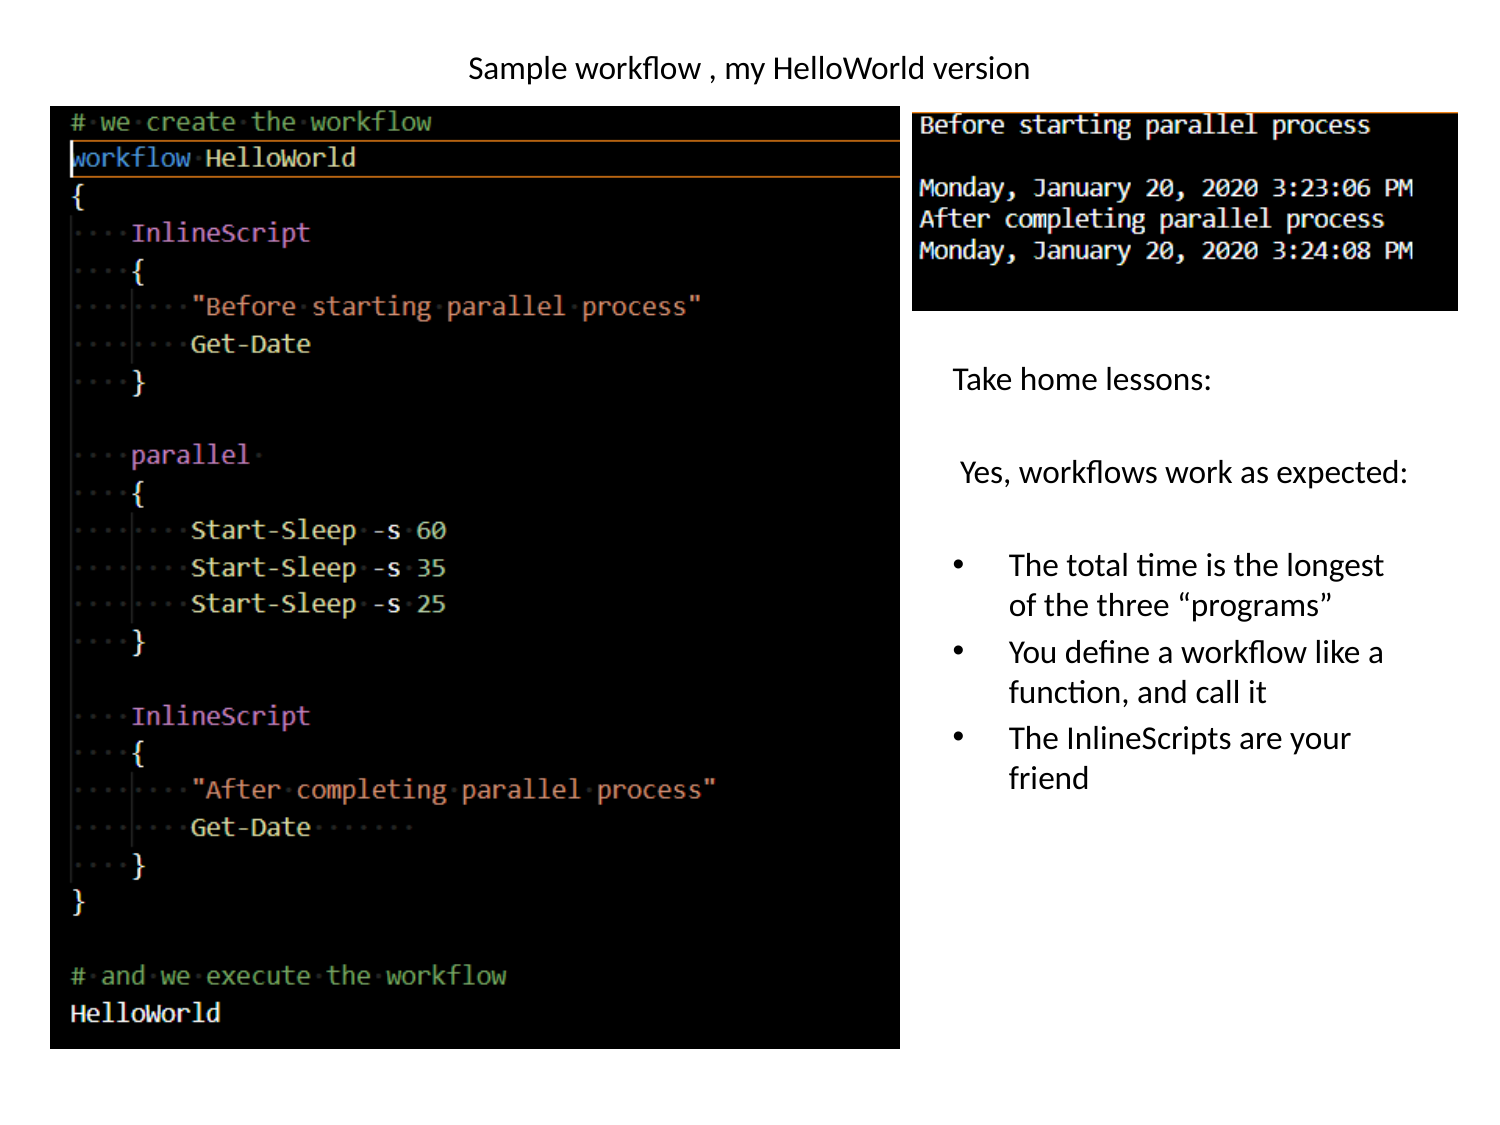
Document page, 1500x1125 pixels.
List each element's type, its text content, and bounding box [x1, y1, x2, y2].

list Take home lessons: Yes, workflows work as expected: The total time is the longest of the three “programs” You define a workflow like a function, and call it The InlineScripts are your friend [937, 350, 1425, 1005]
picture [49, 106, 901, 1049]
title Sample workflow , my HelloWorld version [75, 45, 1425, 88]
picture [912, 112, 1458, 312]
